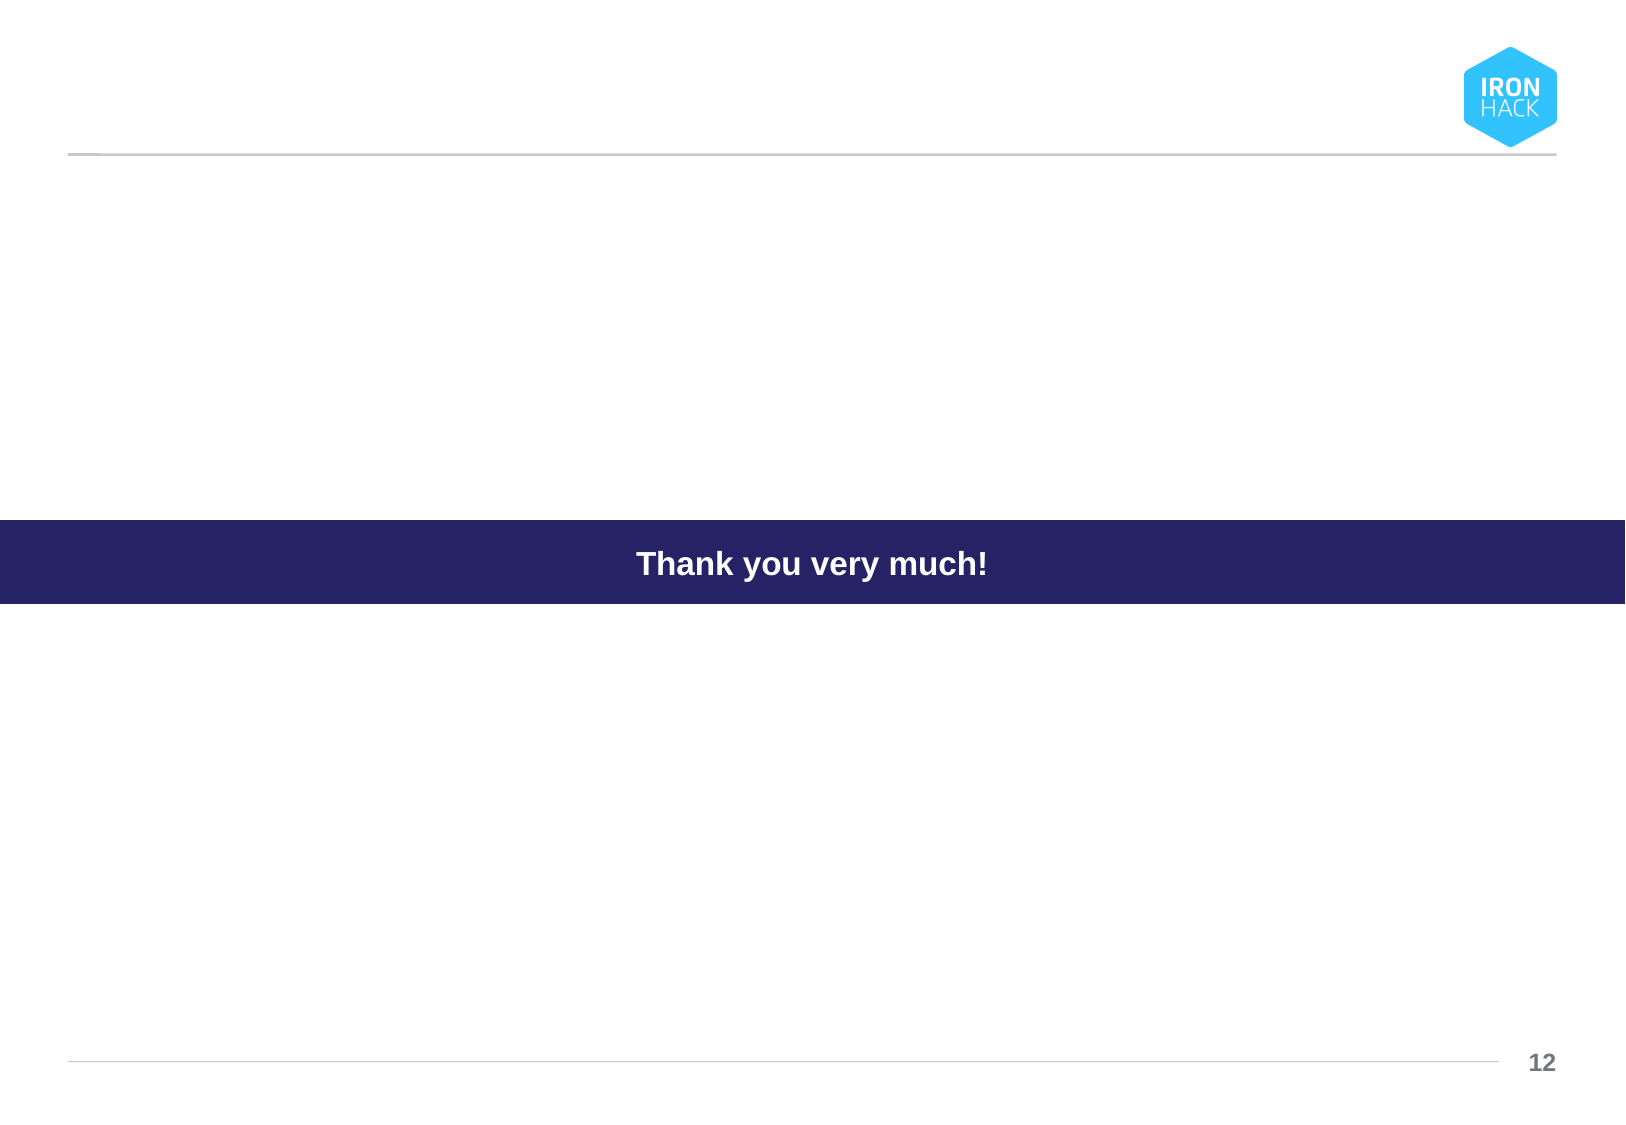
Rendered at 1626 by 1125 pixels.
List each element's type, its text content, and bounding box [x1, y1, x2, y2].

picture [1464, 47, 1557, 147]
text_box Thank you very much! [0, 518, 1625, 605]
